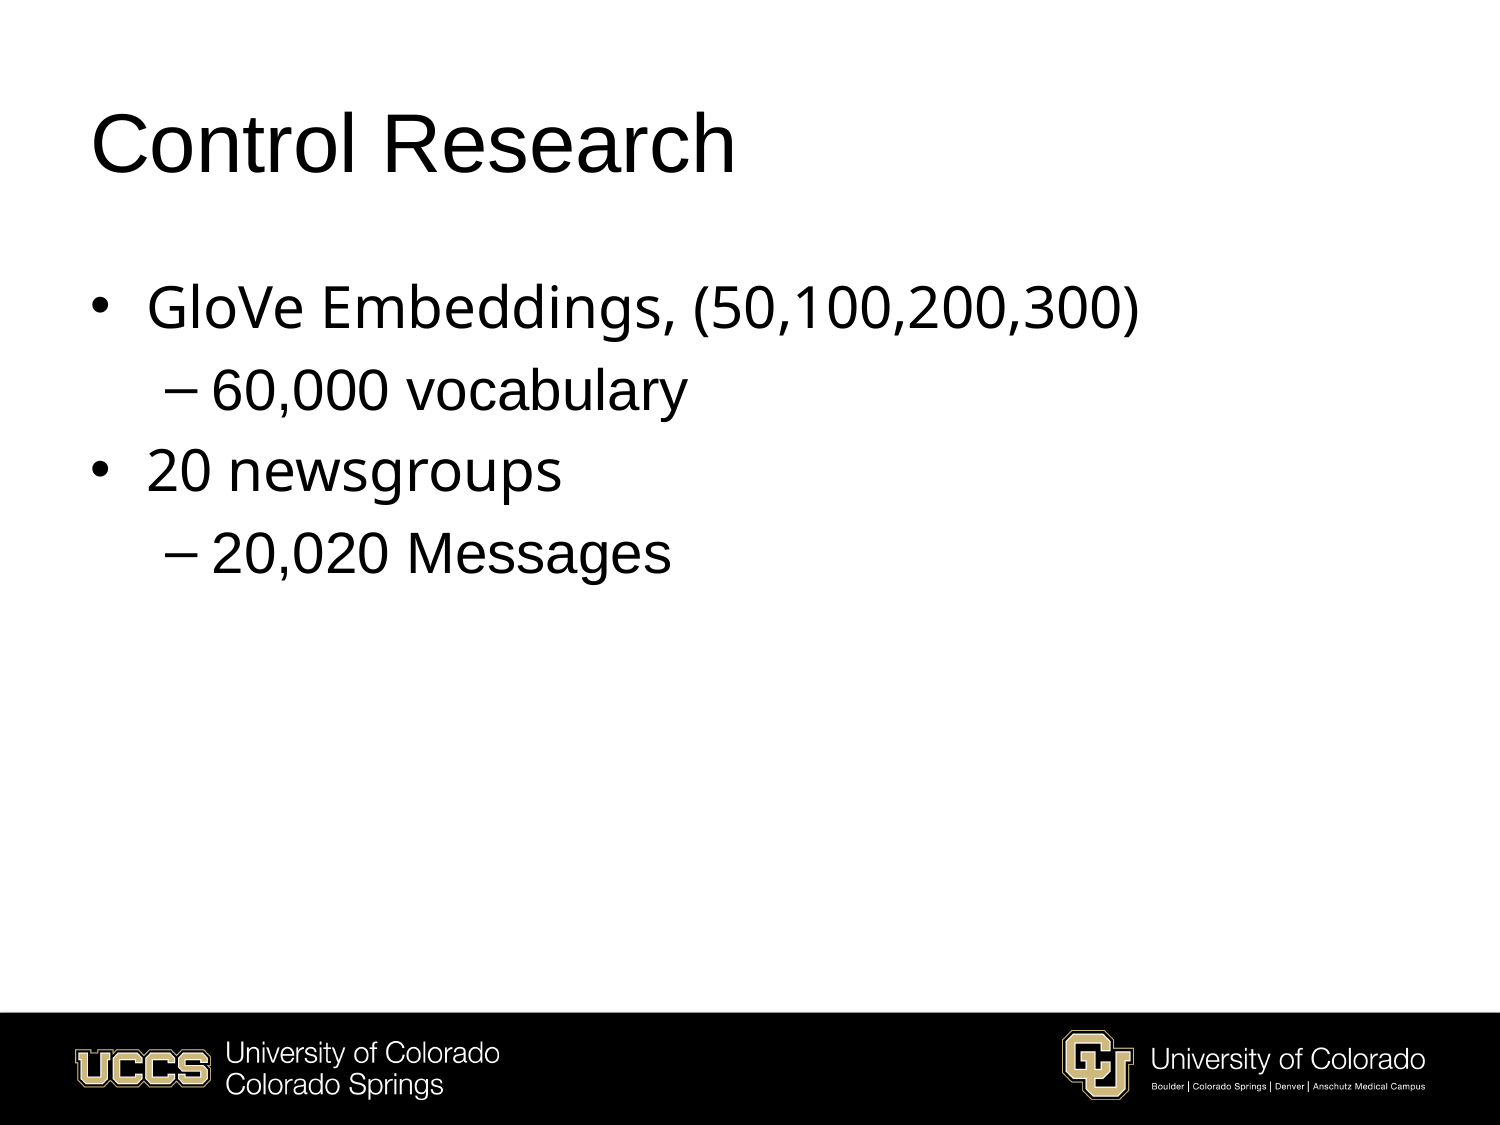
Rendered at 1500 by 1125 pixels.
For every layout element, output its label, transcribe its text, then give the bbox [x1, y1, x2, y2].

picture [75, 1041, 499, 1100]
picture [1062, 1030, 1425, 1100]
title Control Research [75, 45, 1425, 233]
list GloVe Embeddings, (50,100,200,300) 60,000 vocabulary 20 newsgroups 20,020 Messages [75, 262, 1425, 988]
